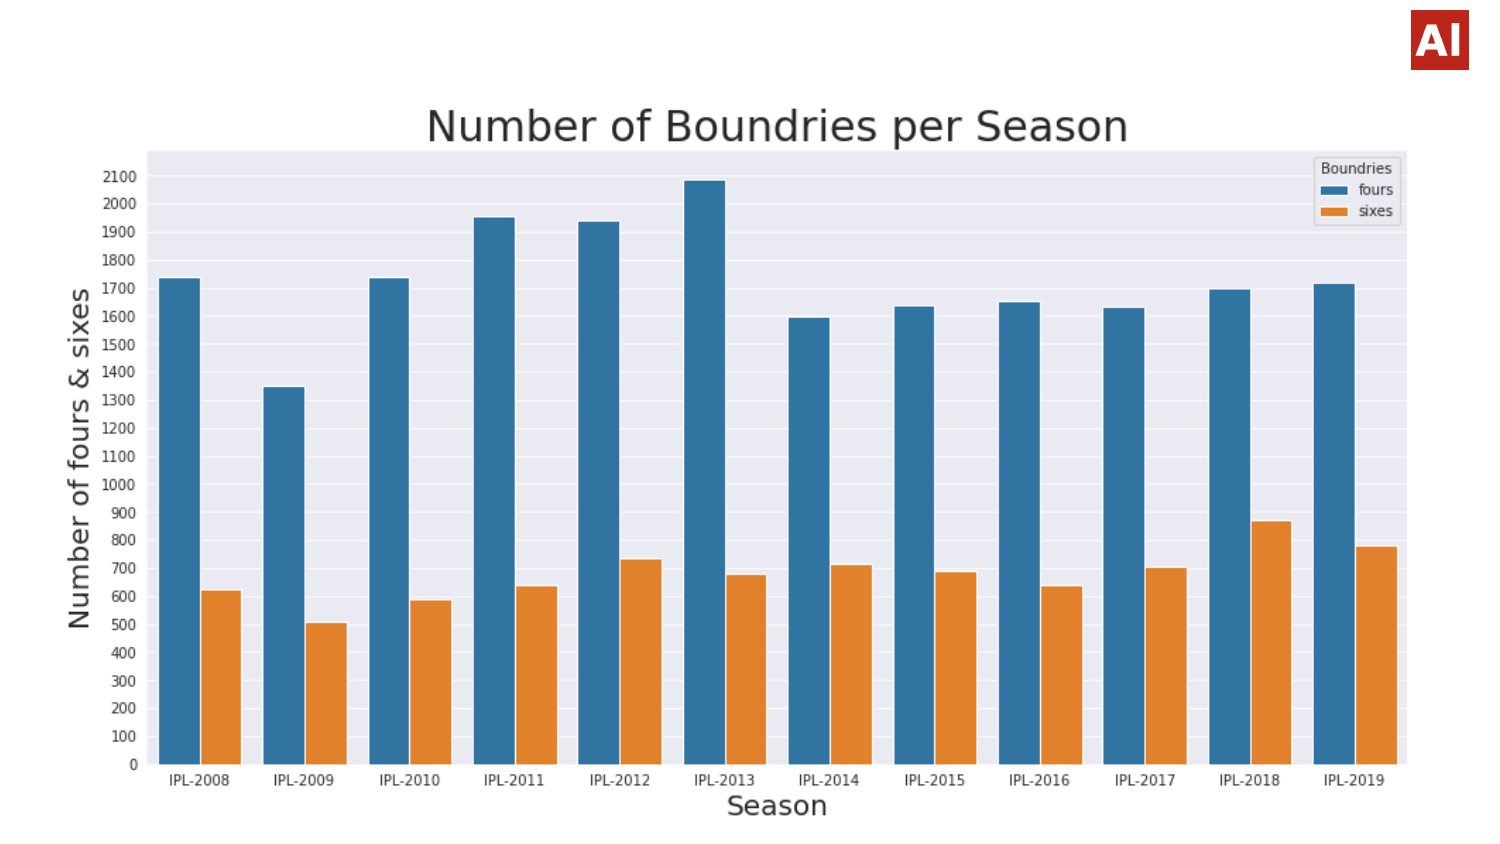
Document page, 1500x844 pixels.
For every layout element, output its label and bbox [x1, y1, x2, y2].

picture [1411, 10, 1469, 70]
picture [59, 99, 1417, 831]
